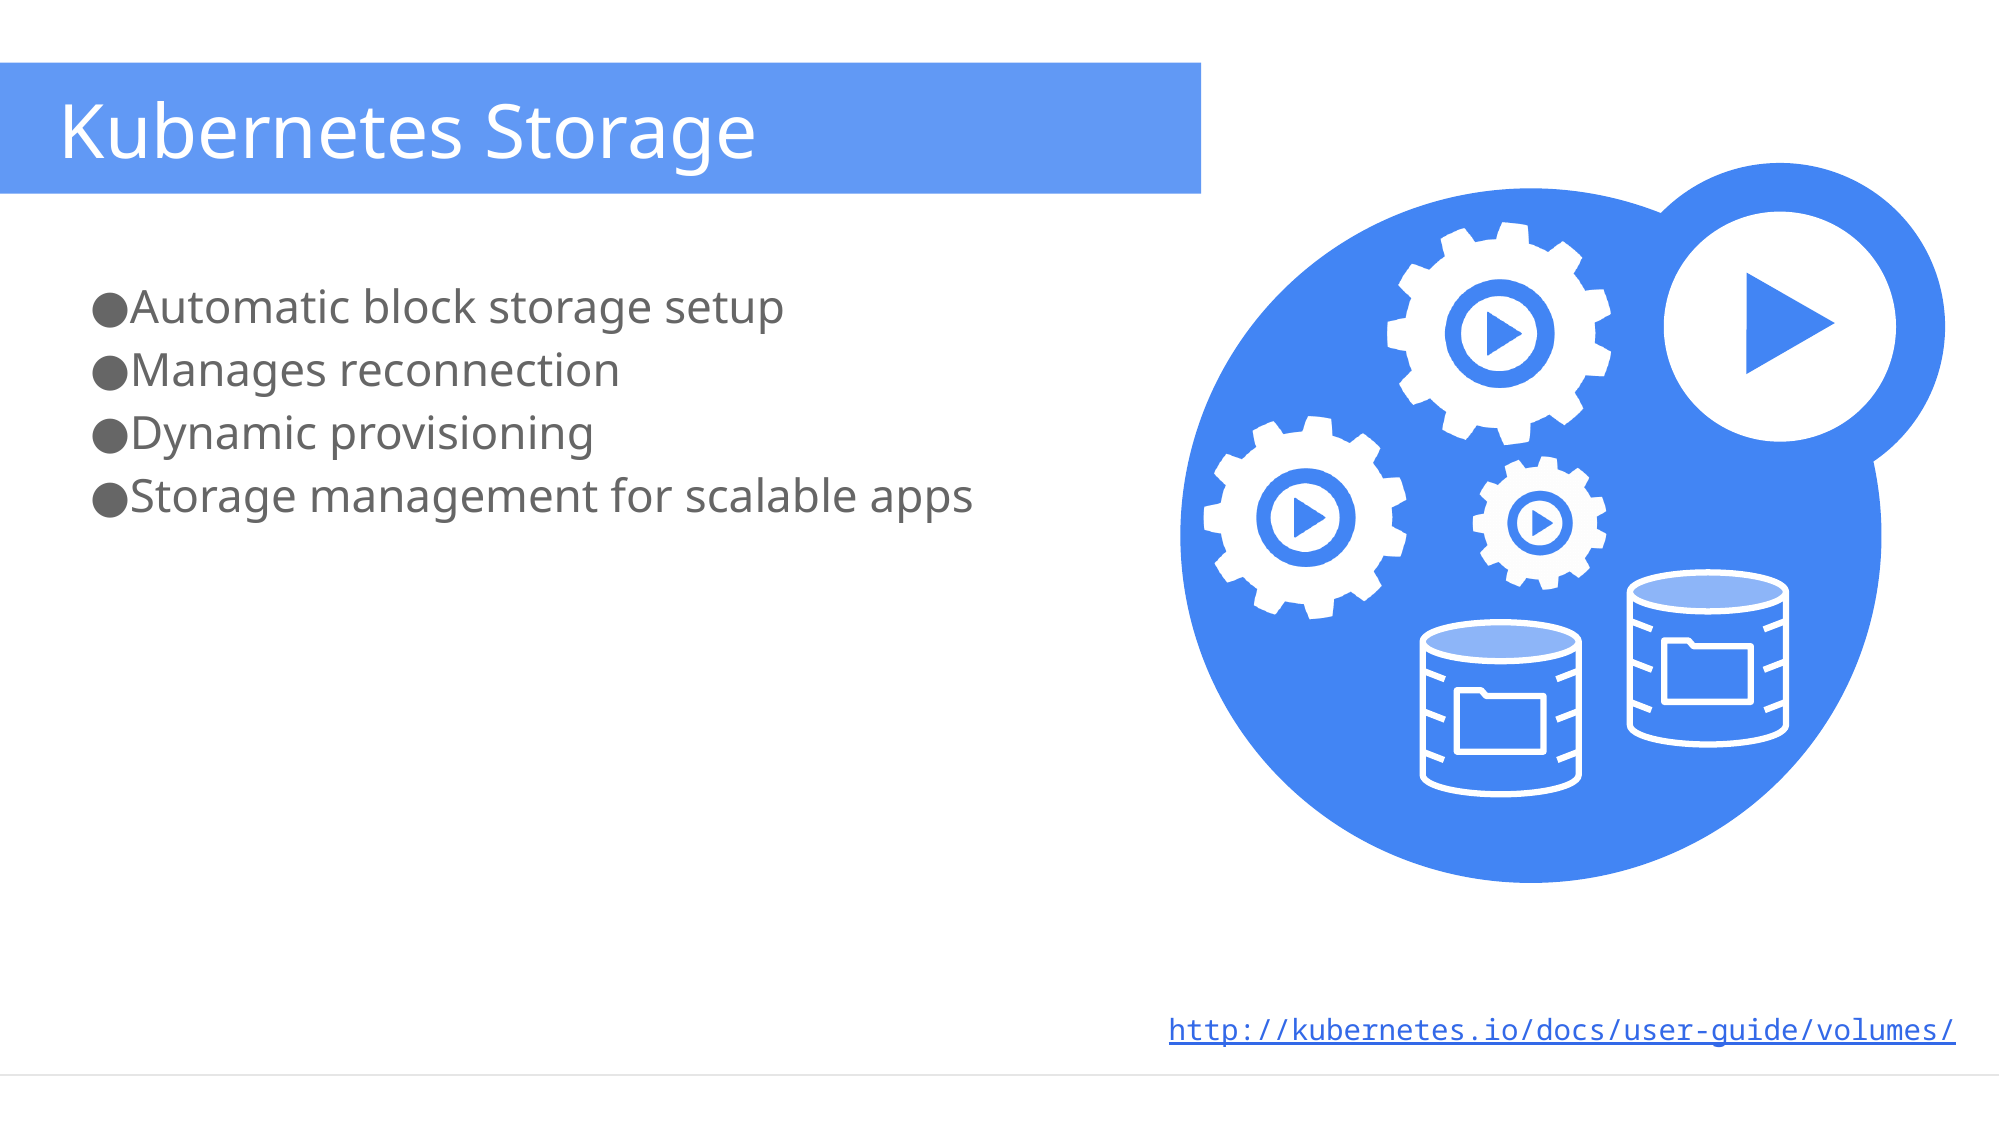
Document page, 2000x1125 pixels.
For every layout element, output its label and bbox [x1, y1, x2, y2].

text_box [1153, 1003, 1971, 1059]
text_box [0, 62, 1946, 884]
list [37, 254, 1150, 866]
picture [1471, 454, 1610, 592]
picture [1200, 217, 1617, 623]
